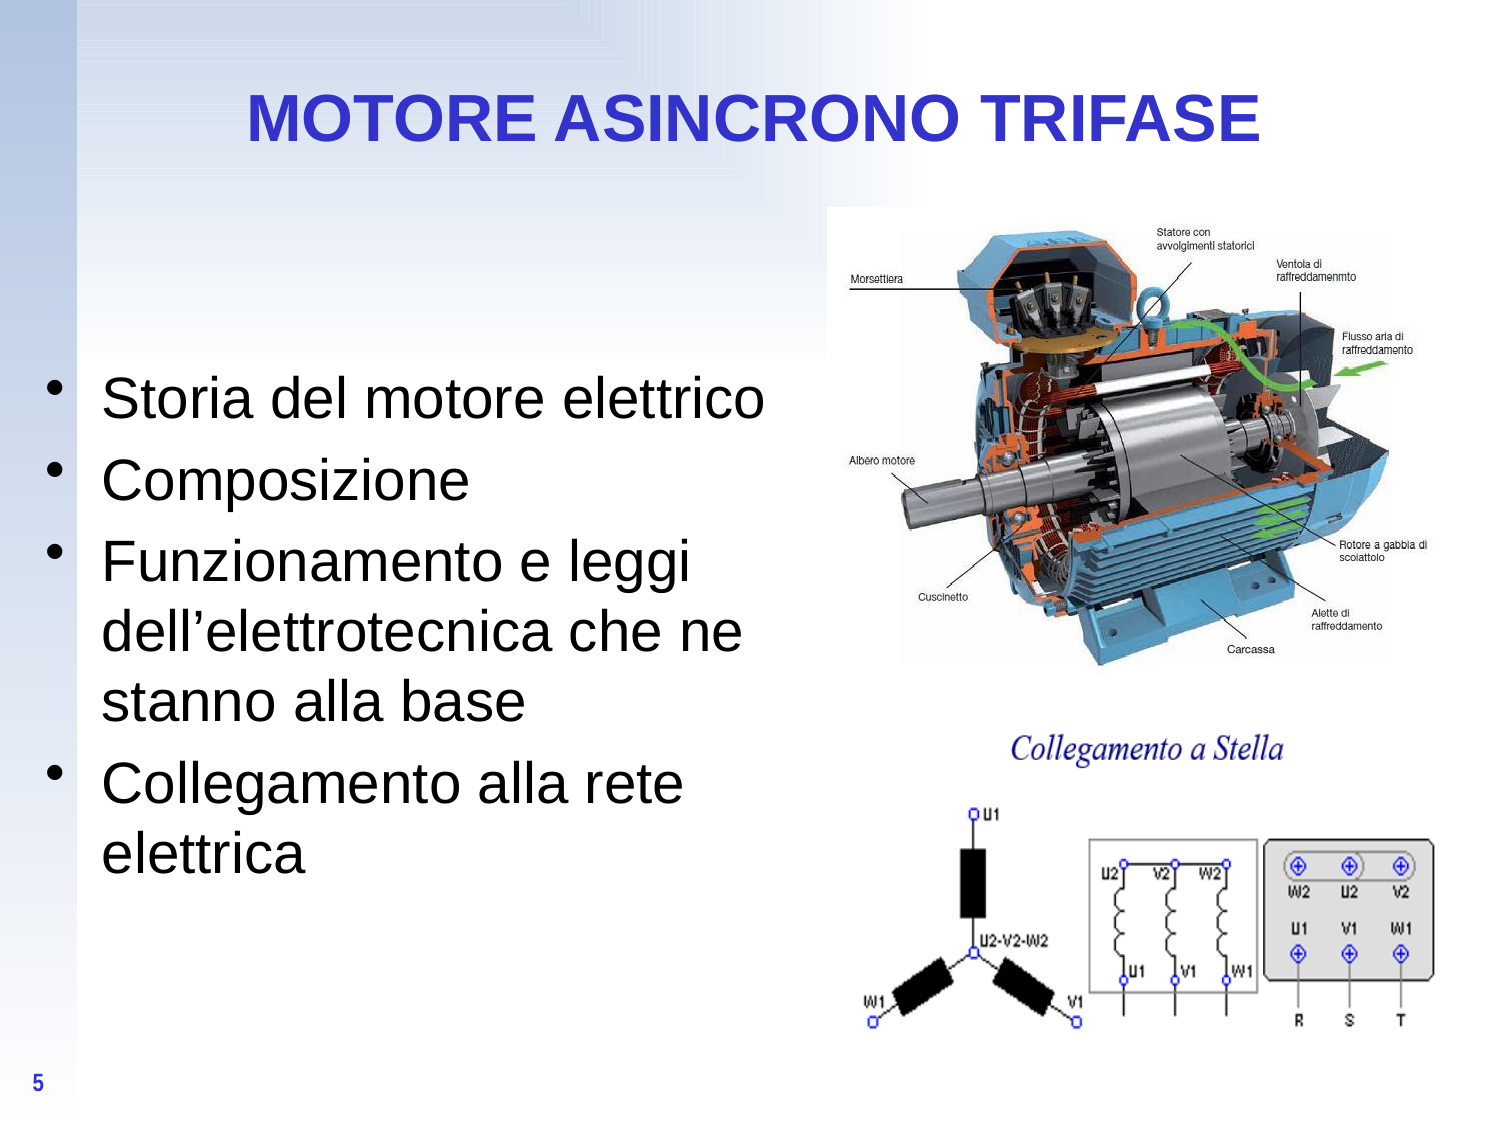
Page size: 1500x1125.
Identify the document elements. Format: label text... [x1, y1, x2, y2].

picture [826, 207, 1454, 674]
list Storia del motore elettrico Composizione Funzionamento e leggi dell’elettrotecnica che ne stanno alla base Collegamento alla rete elettrica [30, 352, 847, 1125]
title MOTORE ASINCRONO TRIFASE [79, 20, 1430, 208]
picture [800, 707, 1481, 1059]
slide_number 5 [0, 1058, 77, 1103]
